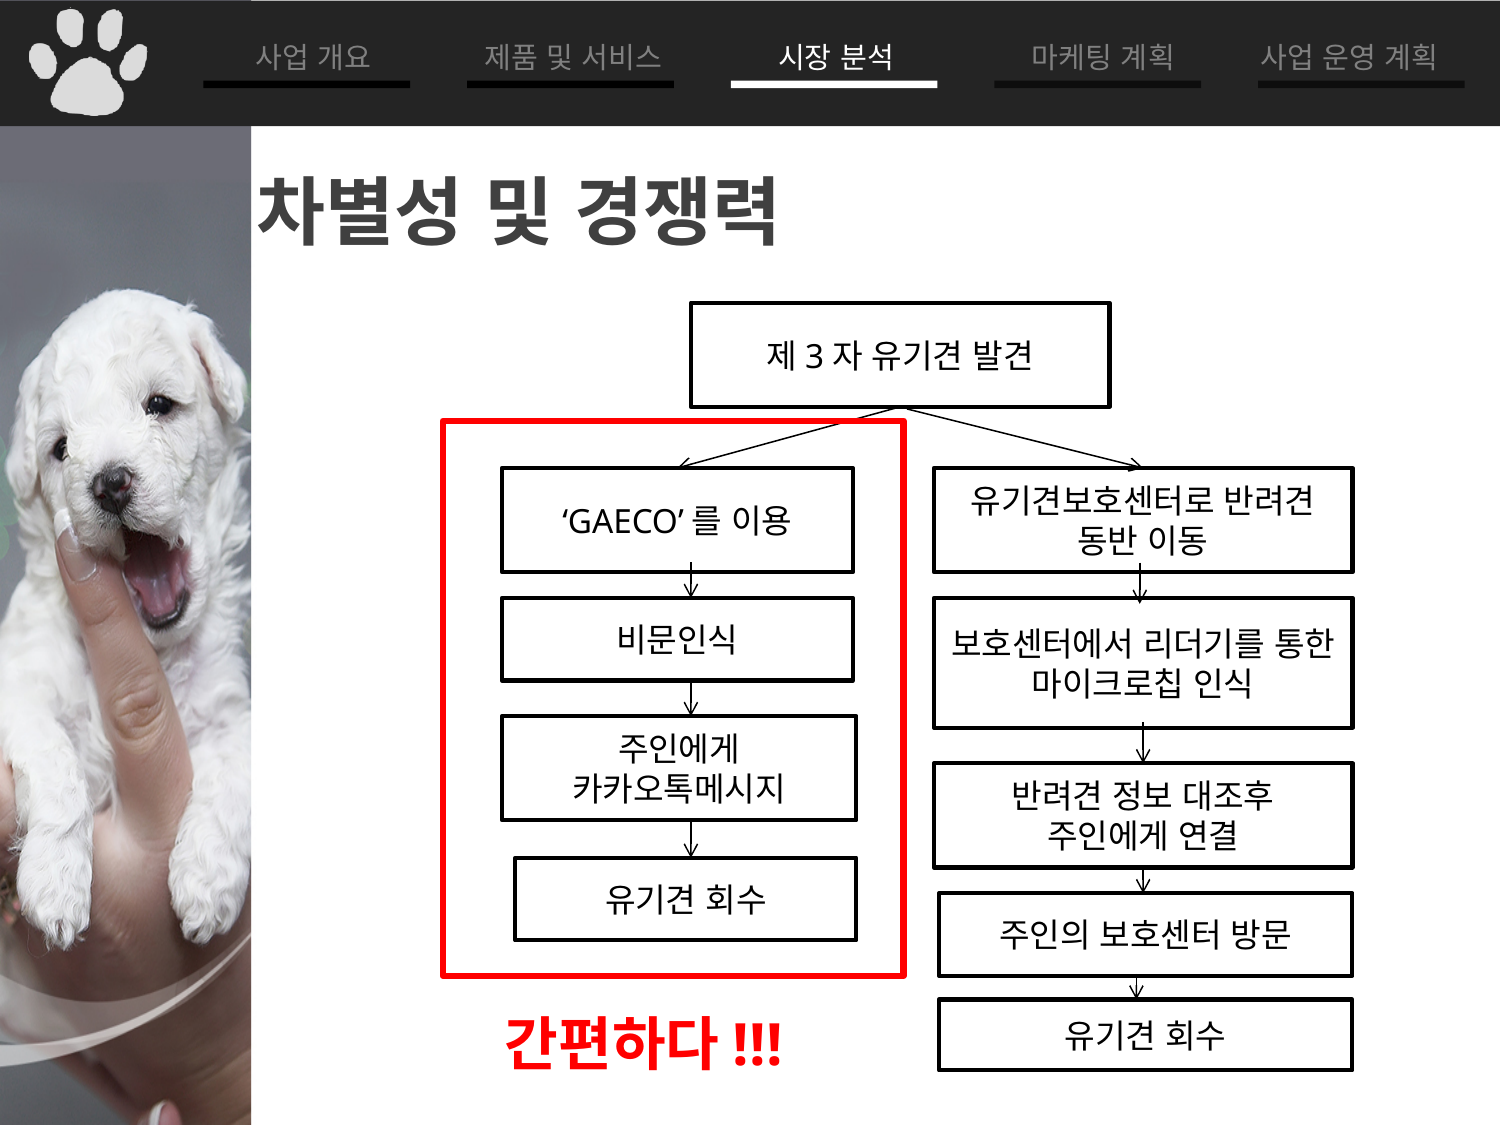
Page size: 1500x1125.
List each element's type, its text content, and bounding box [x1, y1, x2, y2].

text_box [0, 0, 1500, 127]
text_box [501, 302, 1353, 1000]
text_box 간편하다!!! [490, 999, 845, 1085]
text_box 유기견 회수 [937, 1006, 1354, 1072]
text_box [441, 419, 496, 978]
picture [0, 127, 1500, 1125]
title 차별성 및 경쟁력 [242, 135, 1477, 306]
